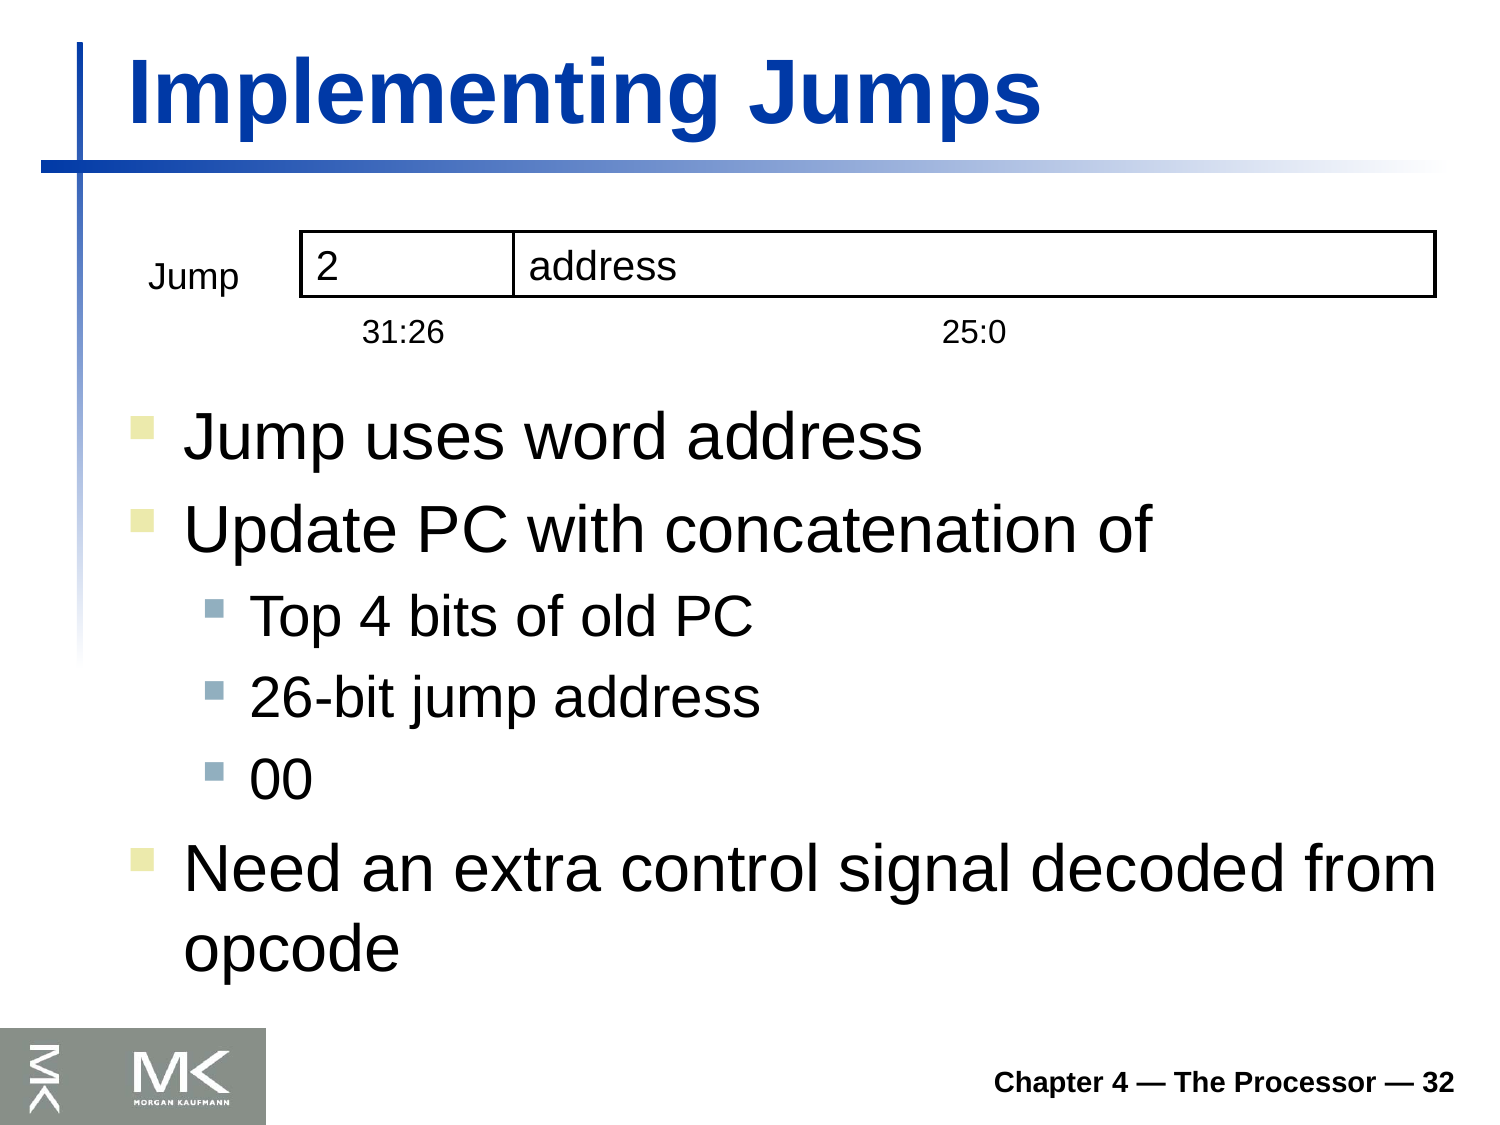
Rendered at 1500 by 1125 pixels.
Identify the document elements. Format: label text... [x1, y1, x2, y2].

text_box Jump [133, 244, 255, 304]
picture [0, 1028, 266, 1125]
footer Chapter 4 — The Processor — 32 [277, 1046, 1471, 1106]
list Jump uses word address Update PC with concatenation of Top 4 bits of old PC 26-bit jump address 00 Need an extra control signal decoded from opcode [112, 385, 1469, 1024]
title Implementing Jumps [112, 23, 1468, 149]
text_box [300, 231, 1436, 359]
